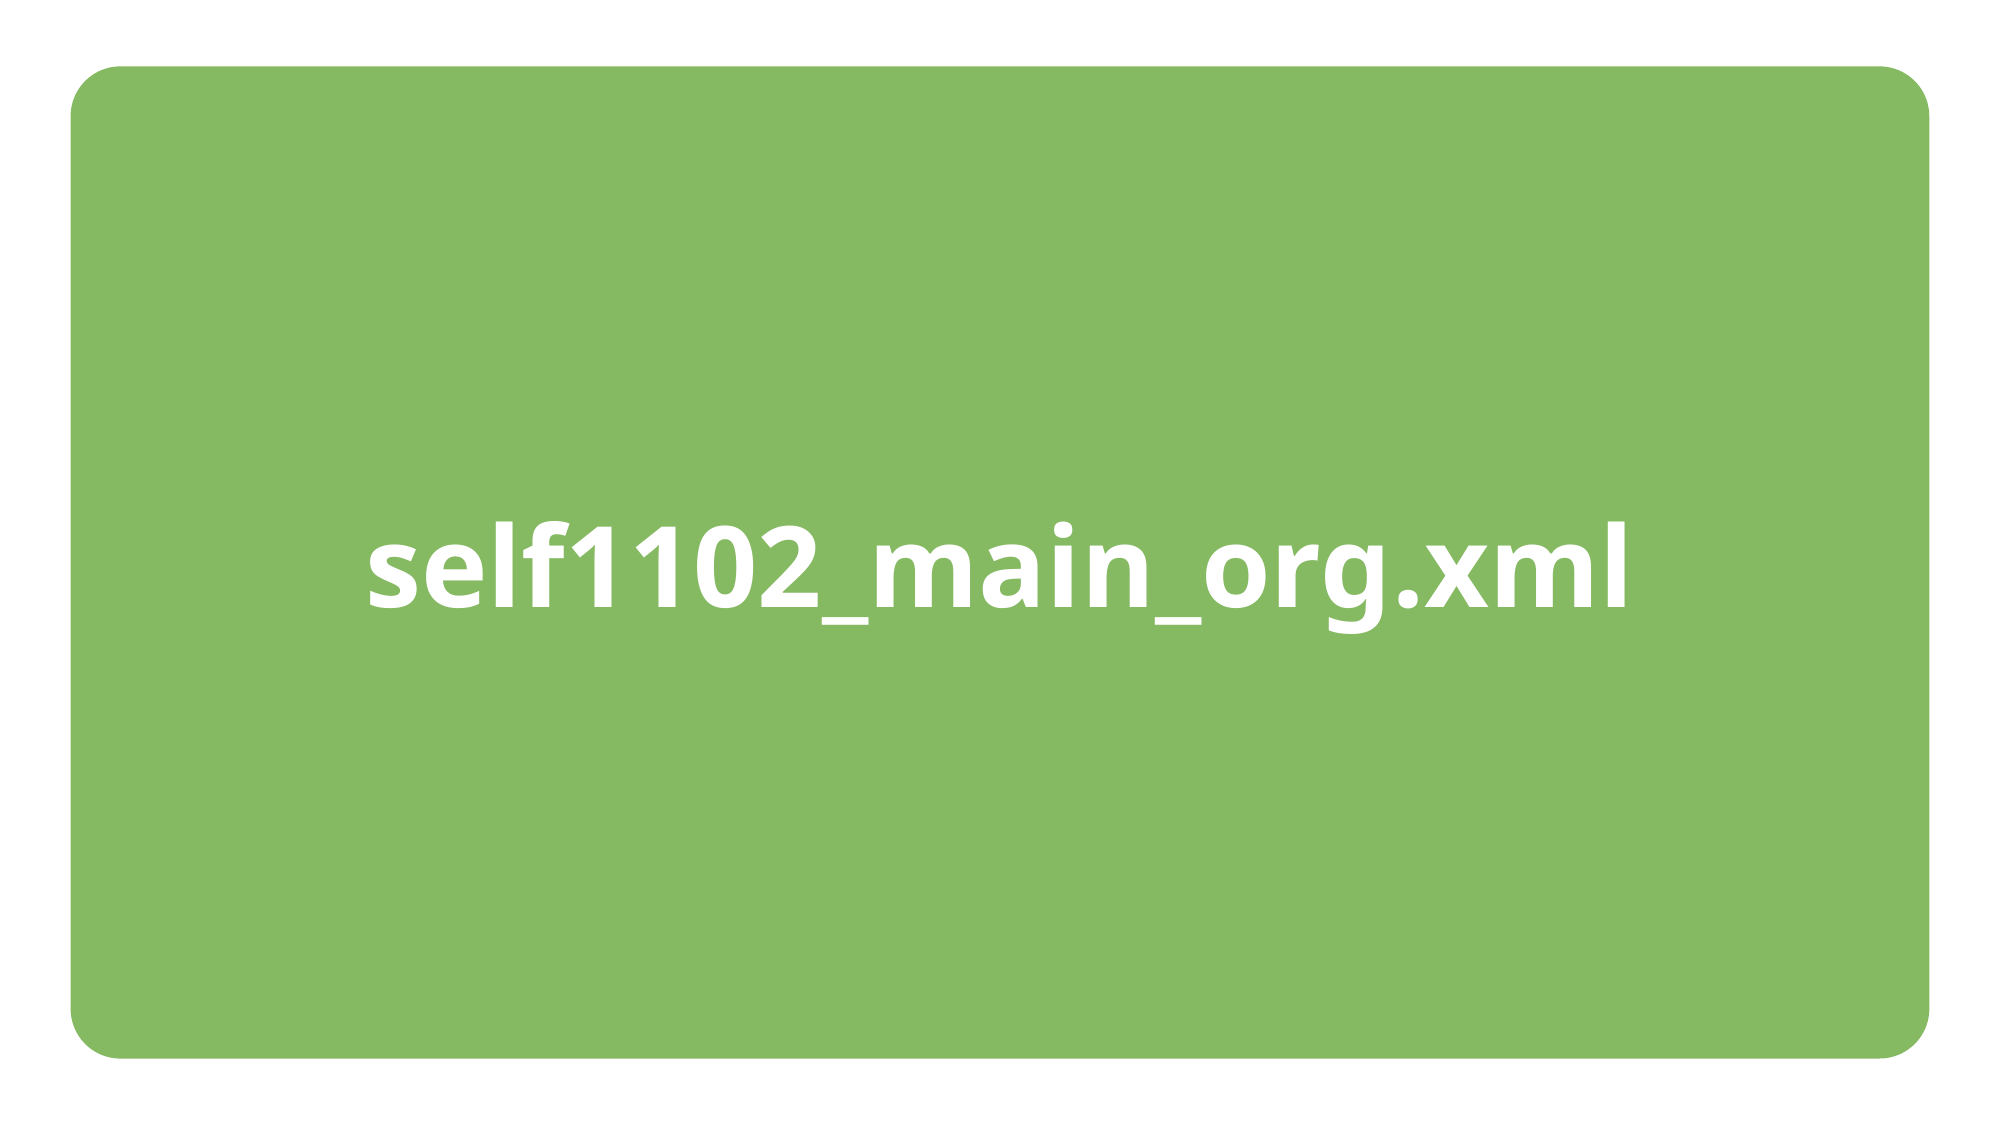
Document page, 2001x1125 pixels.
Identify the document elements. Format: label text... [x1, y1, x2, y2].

list self1102_main_org.xml [157, 485, 1843, 640]
